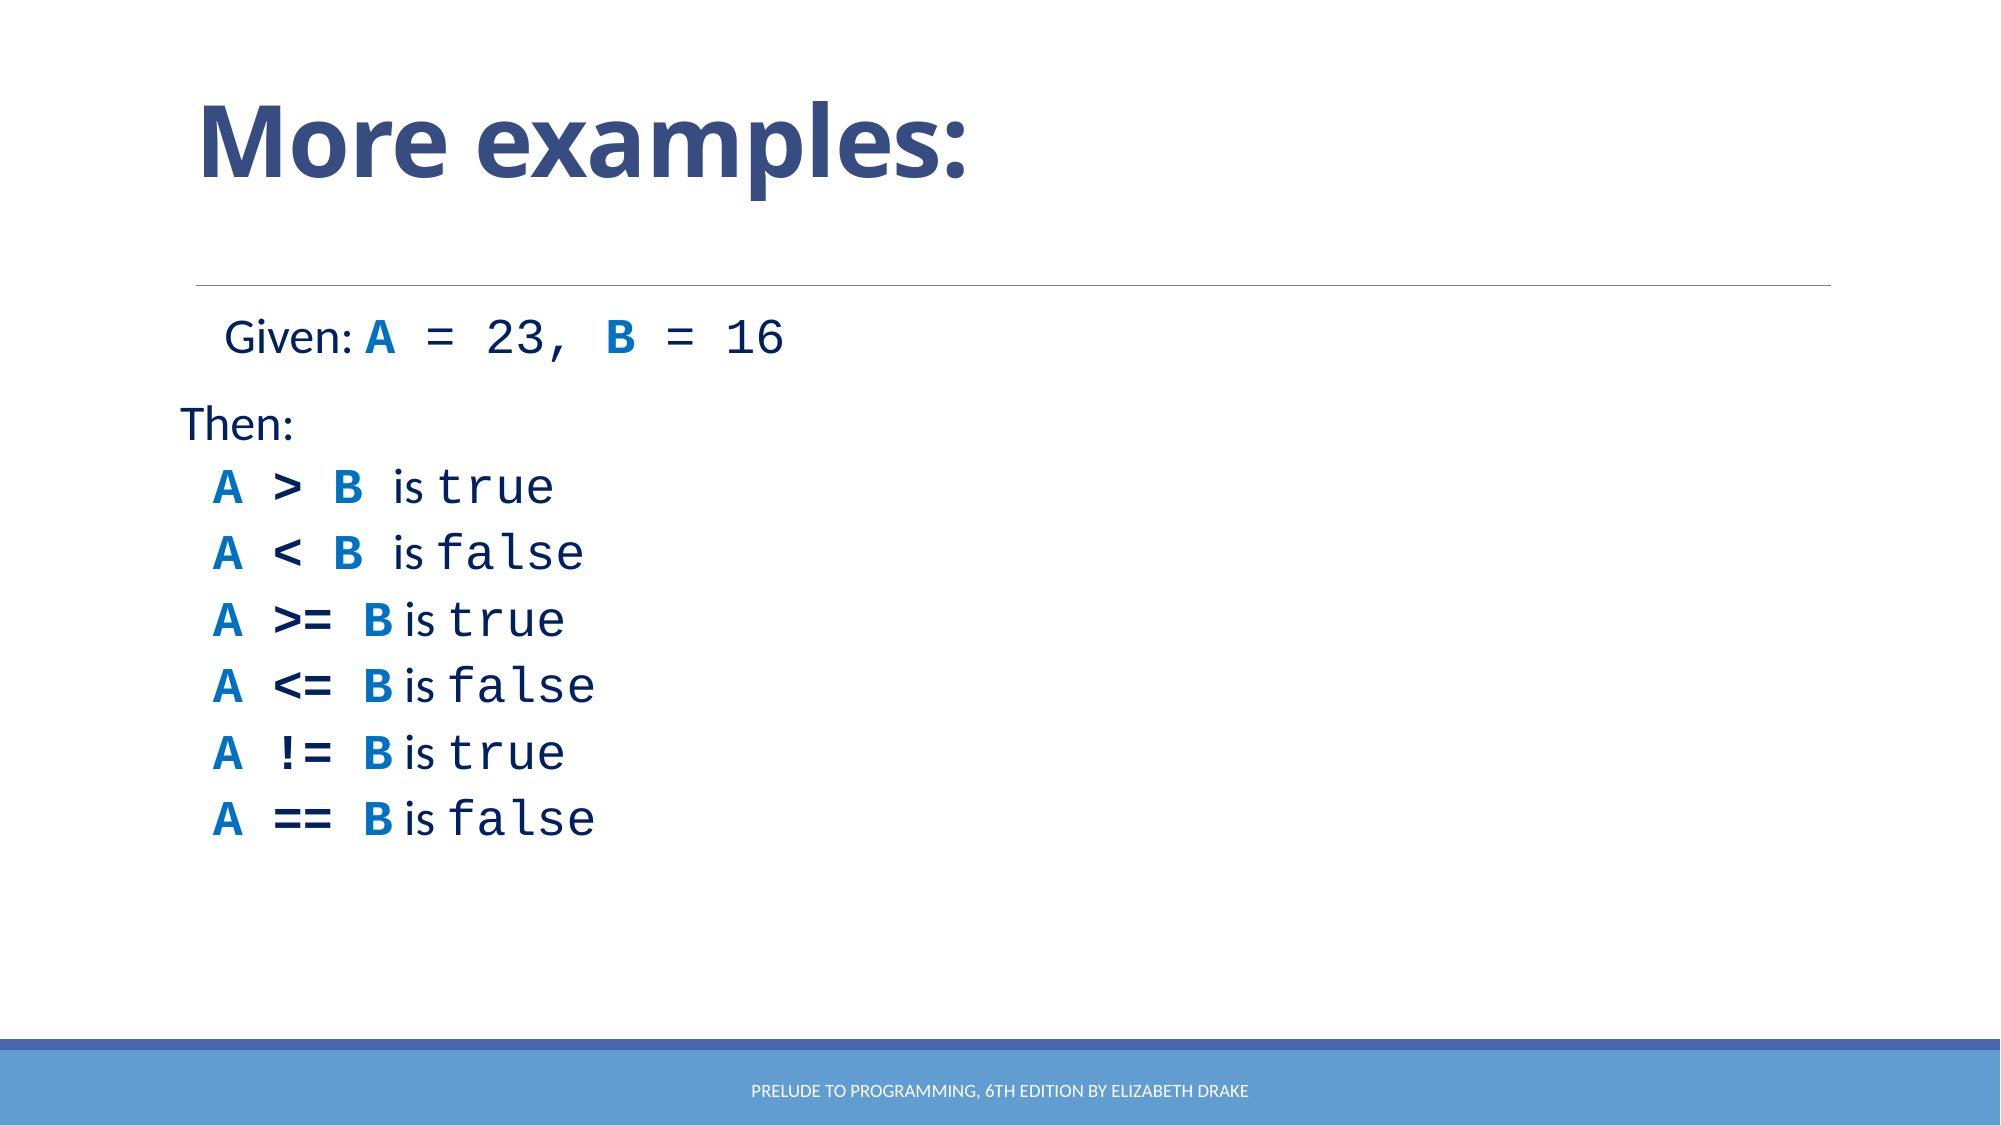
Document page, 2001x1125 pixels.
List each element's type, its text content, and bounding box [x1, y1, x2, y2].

list Given: A = 23, B = 16 Then: A > B is true A < B is false A >= B is true A <= B is false A != B is true A == B is false [180, 302, 1830, 963]
title More examples: [180, 47, 1830, 206]
footer Prelude to Programming, 6th edition by Elizabeth Drake [604, 1059, 1396, 1120]
